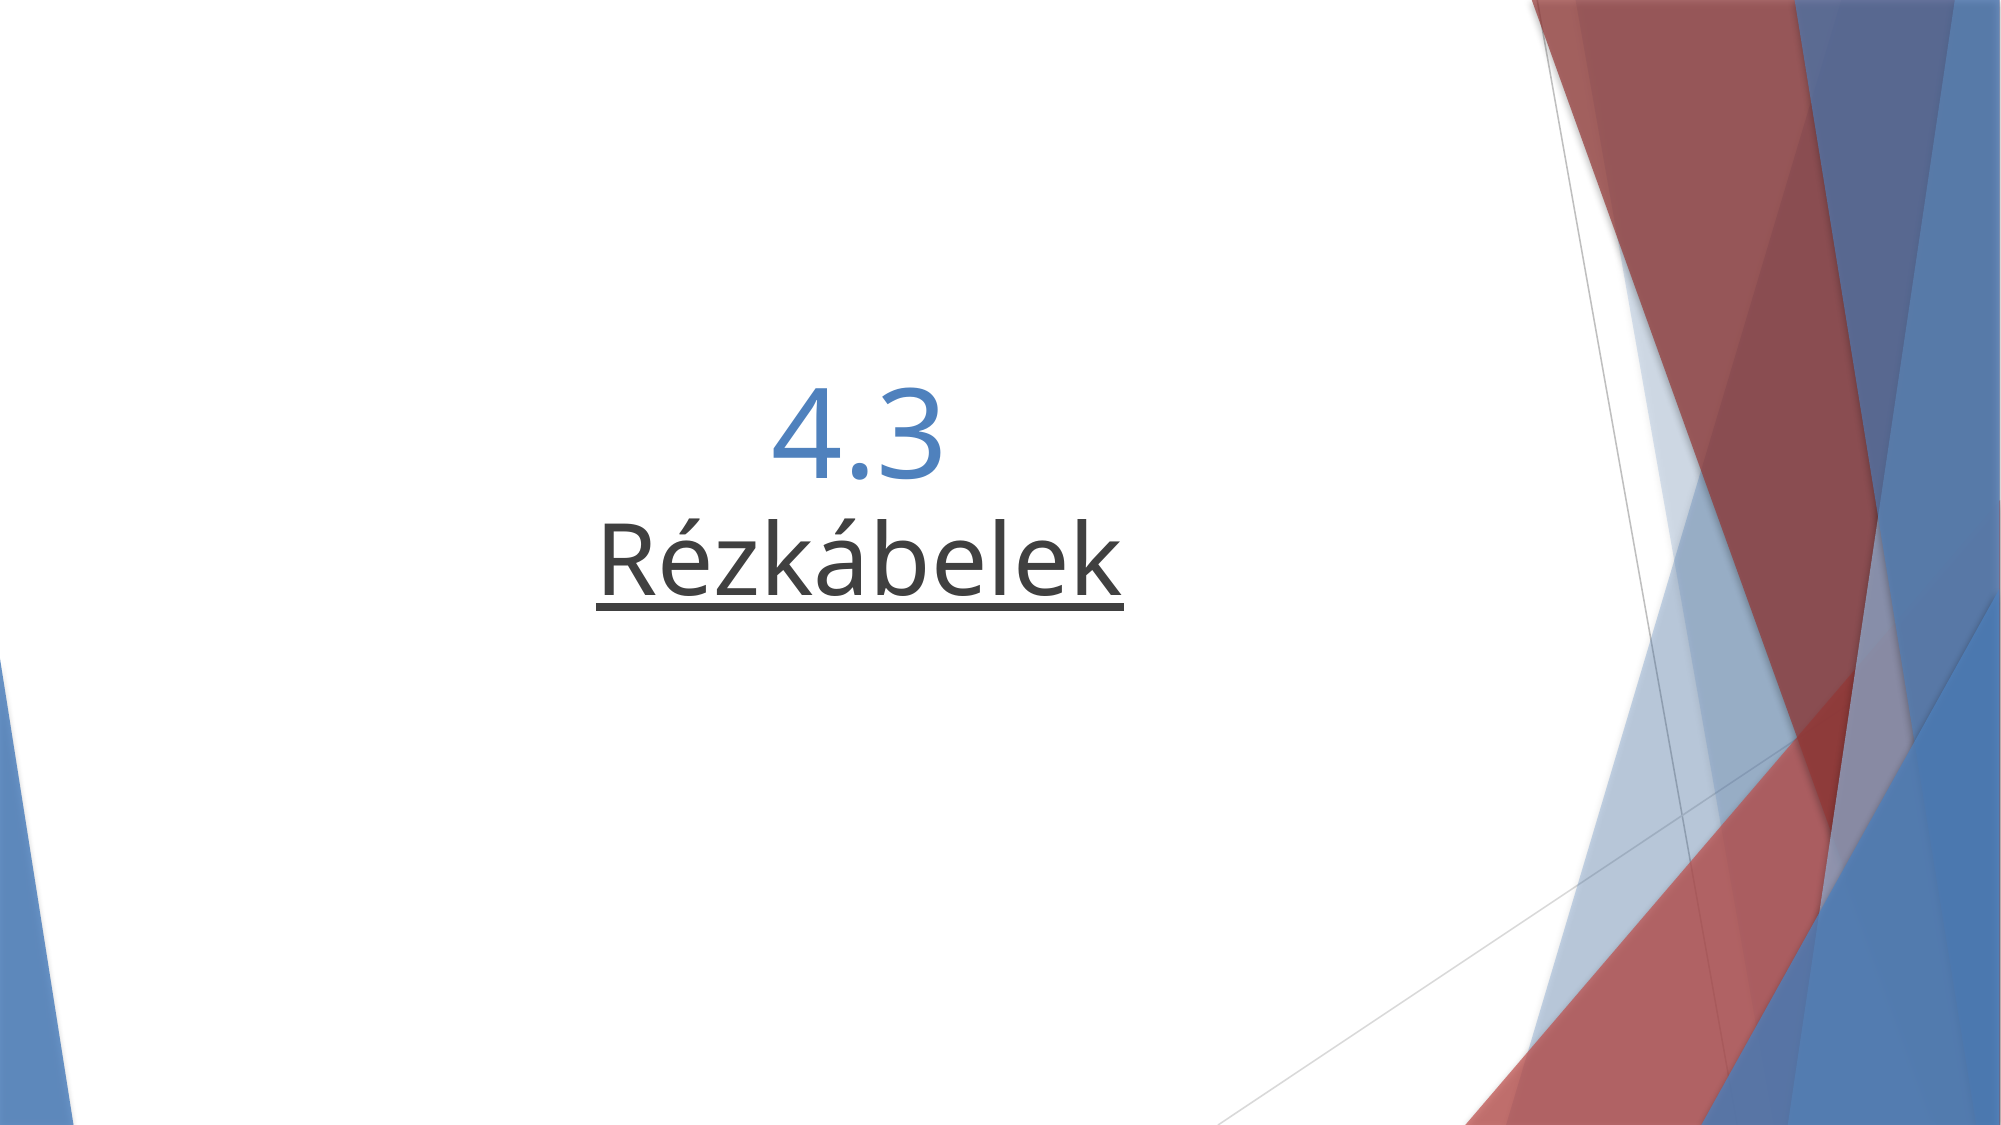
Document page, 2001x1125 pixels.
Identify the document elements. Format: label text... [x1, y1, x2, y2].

list Rézkábelek [154, 488, 1566, 1125]
title 4.3 [154, 345, 1566, 488]
